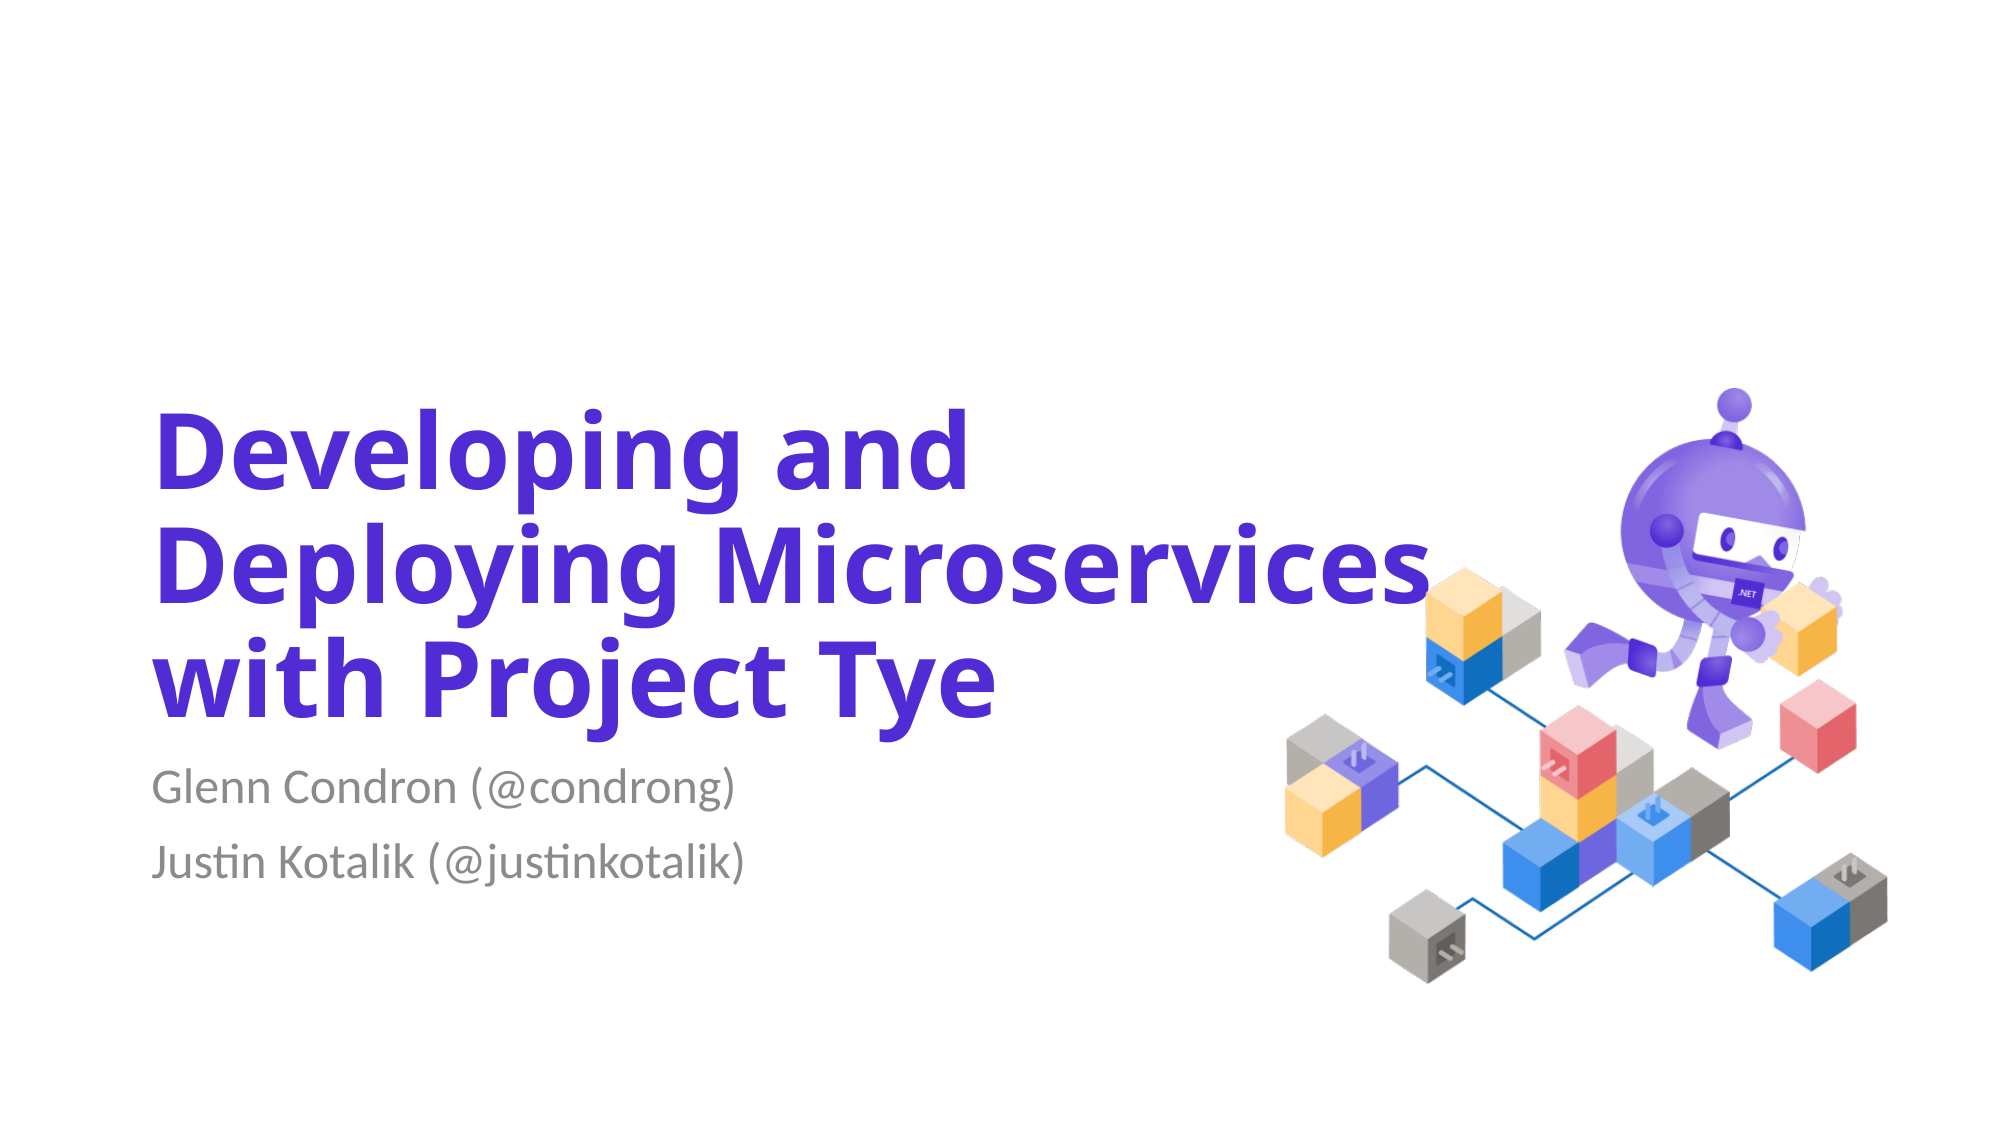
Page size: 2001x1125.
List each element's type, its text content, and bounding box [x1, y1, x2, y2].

list Glenn Condron (@condrong) Justin Kotalik (@justinkotalik) [136, 752, 1862, 999]
title Developing and Deploying Microservices with Project Tye [136, 280, 1453, 749]
picture [1285, 388, 1888, 984]
